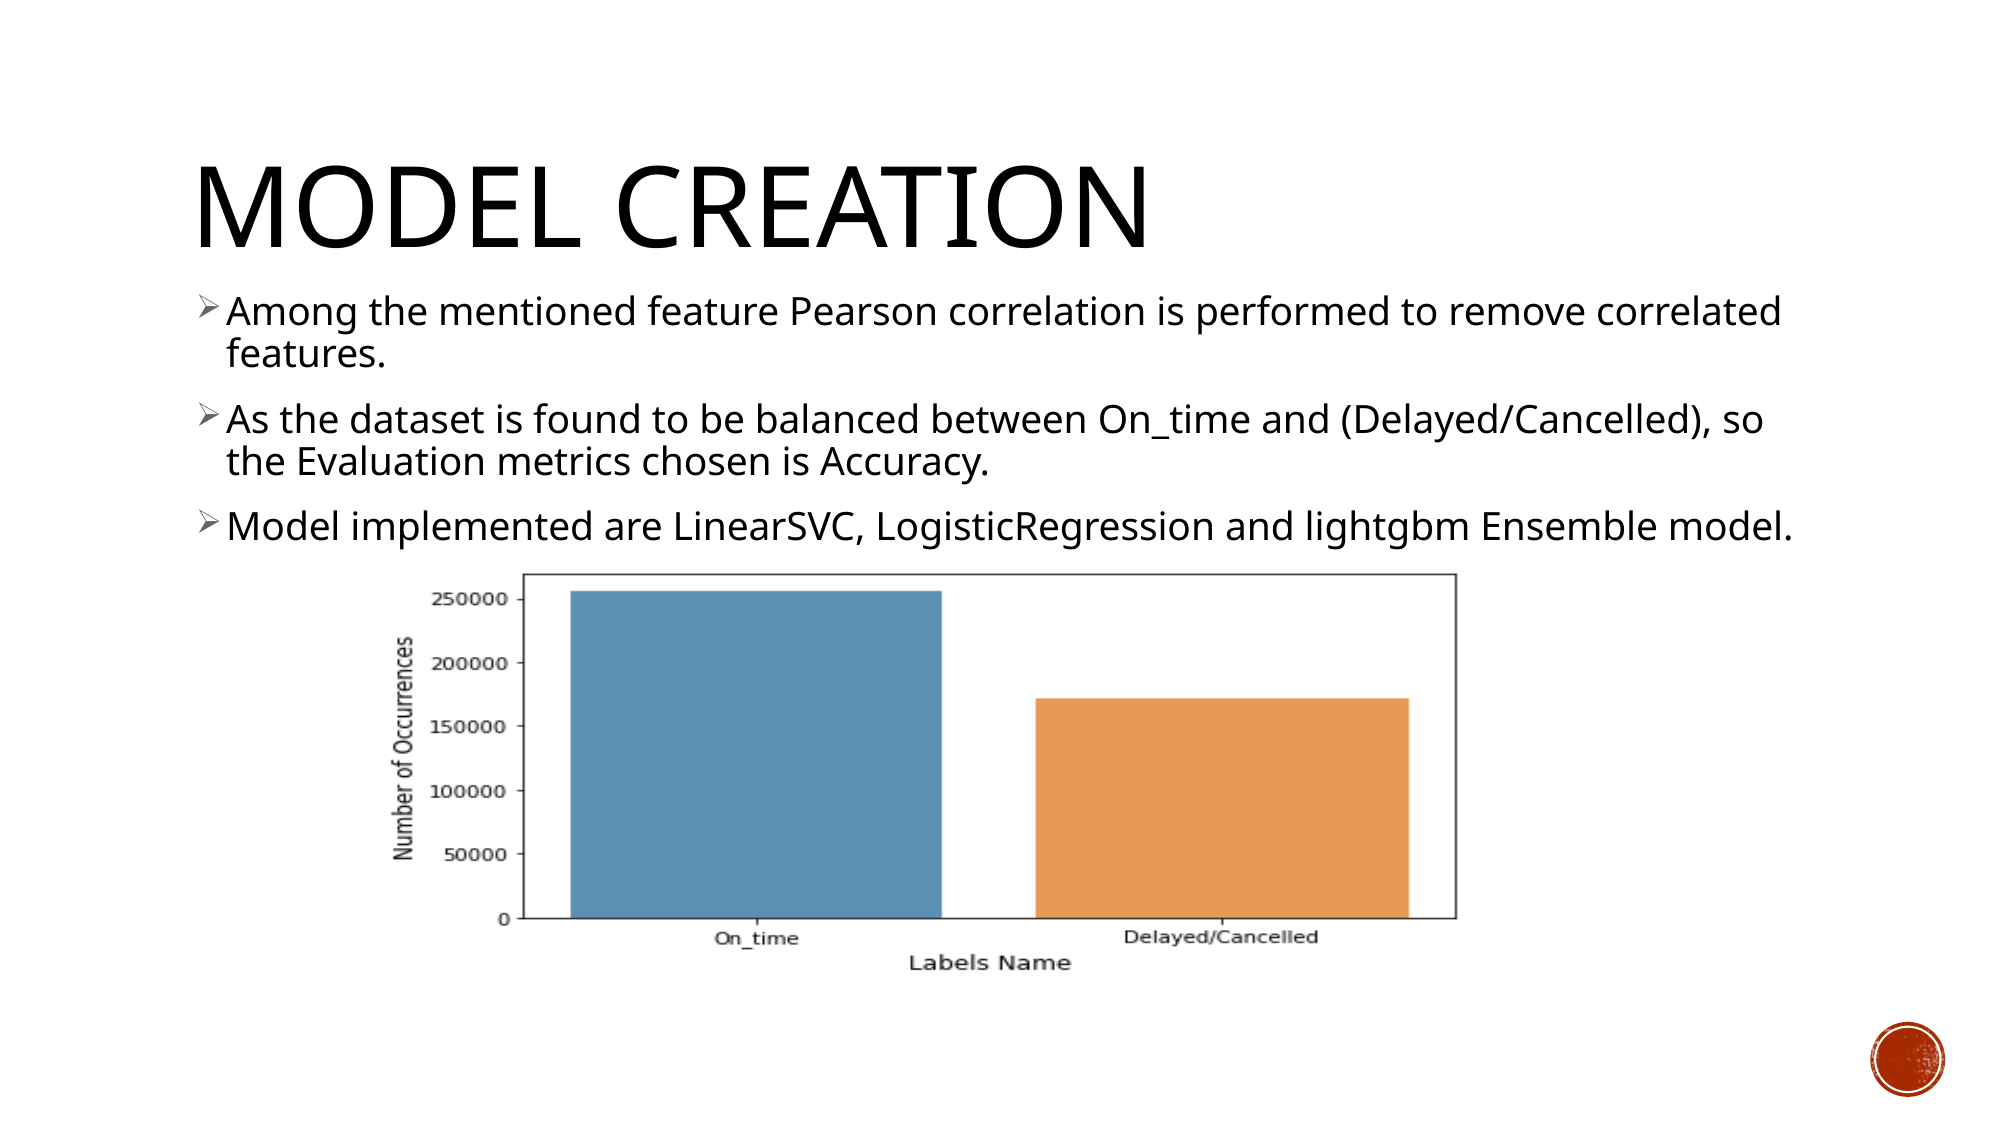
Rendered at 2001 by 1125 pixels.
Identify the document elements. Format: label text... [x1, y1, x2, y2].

list Among the mentioned feature Pearson correlation is performed to remove correlated features. As the dataset is found to be balanced between On_time and (Delayed/Cancelled), so the Evaluation metrics chosen is Accuracy. Model implemented are LinearSVC, LogisticRegression and lightgbm Ensemble model. [181, 284, 1822, 948]
title Model Creation [175, 79, 1826, 344]
picture [373, 566, 1493, 997]
